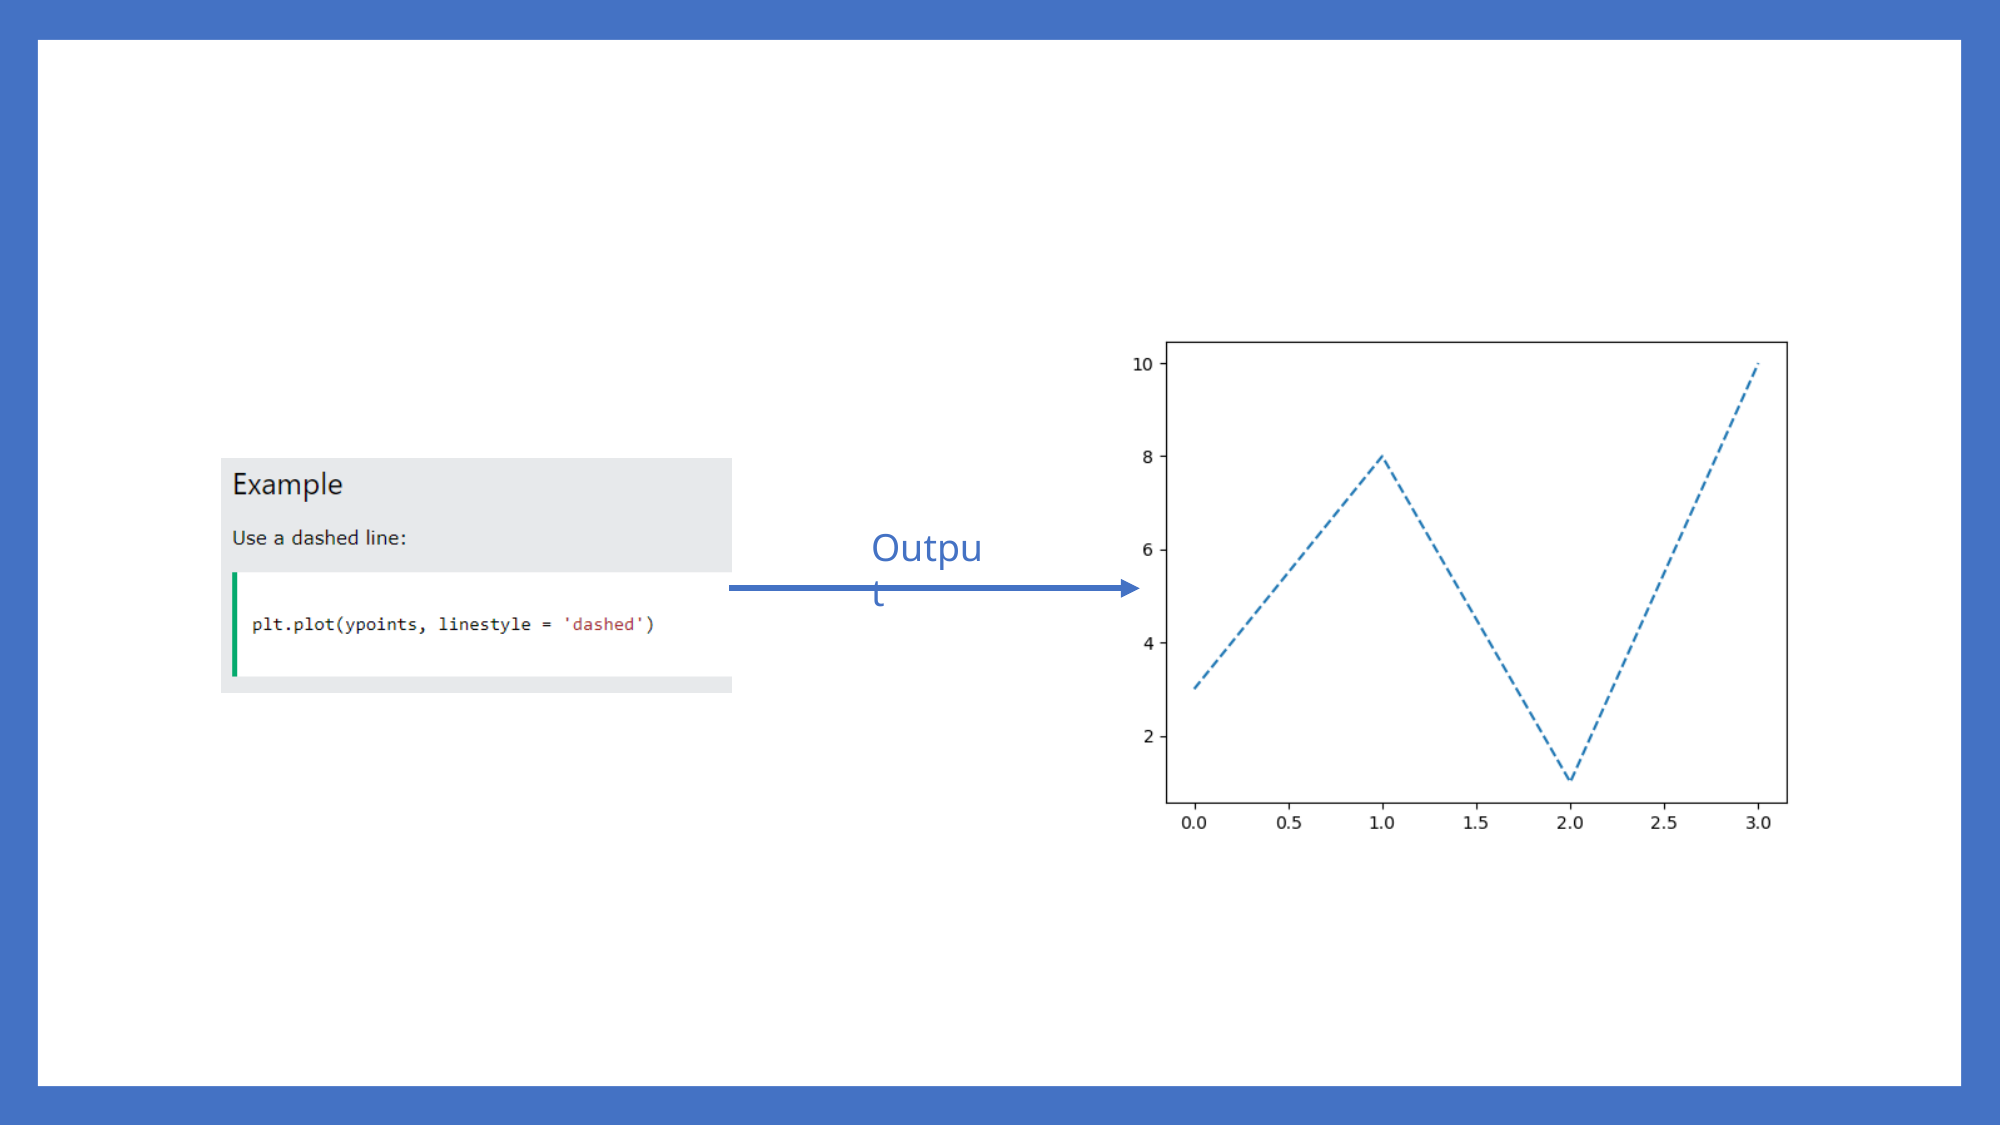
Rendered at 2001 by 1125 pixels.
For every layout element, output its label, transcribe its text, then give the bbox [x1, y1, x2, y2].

picture [221, 458, 732, 693]
text_box Output [856, 516, 1000, 587]
picture [1096, 307, 1819, 844]
text_box Output [856, 598, 1000, 622]
